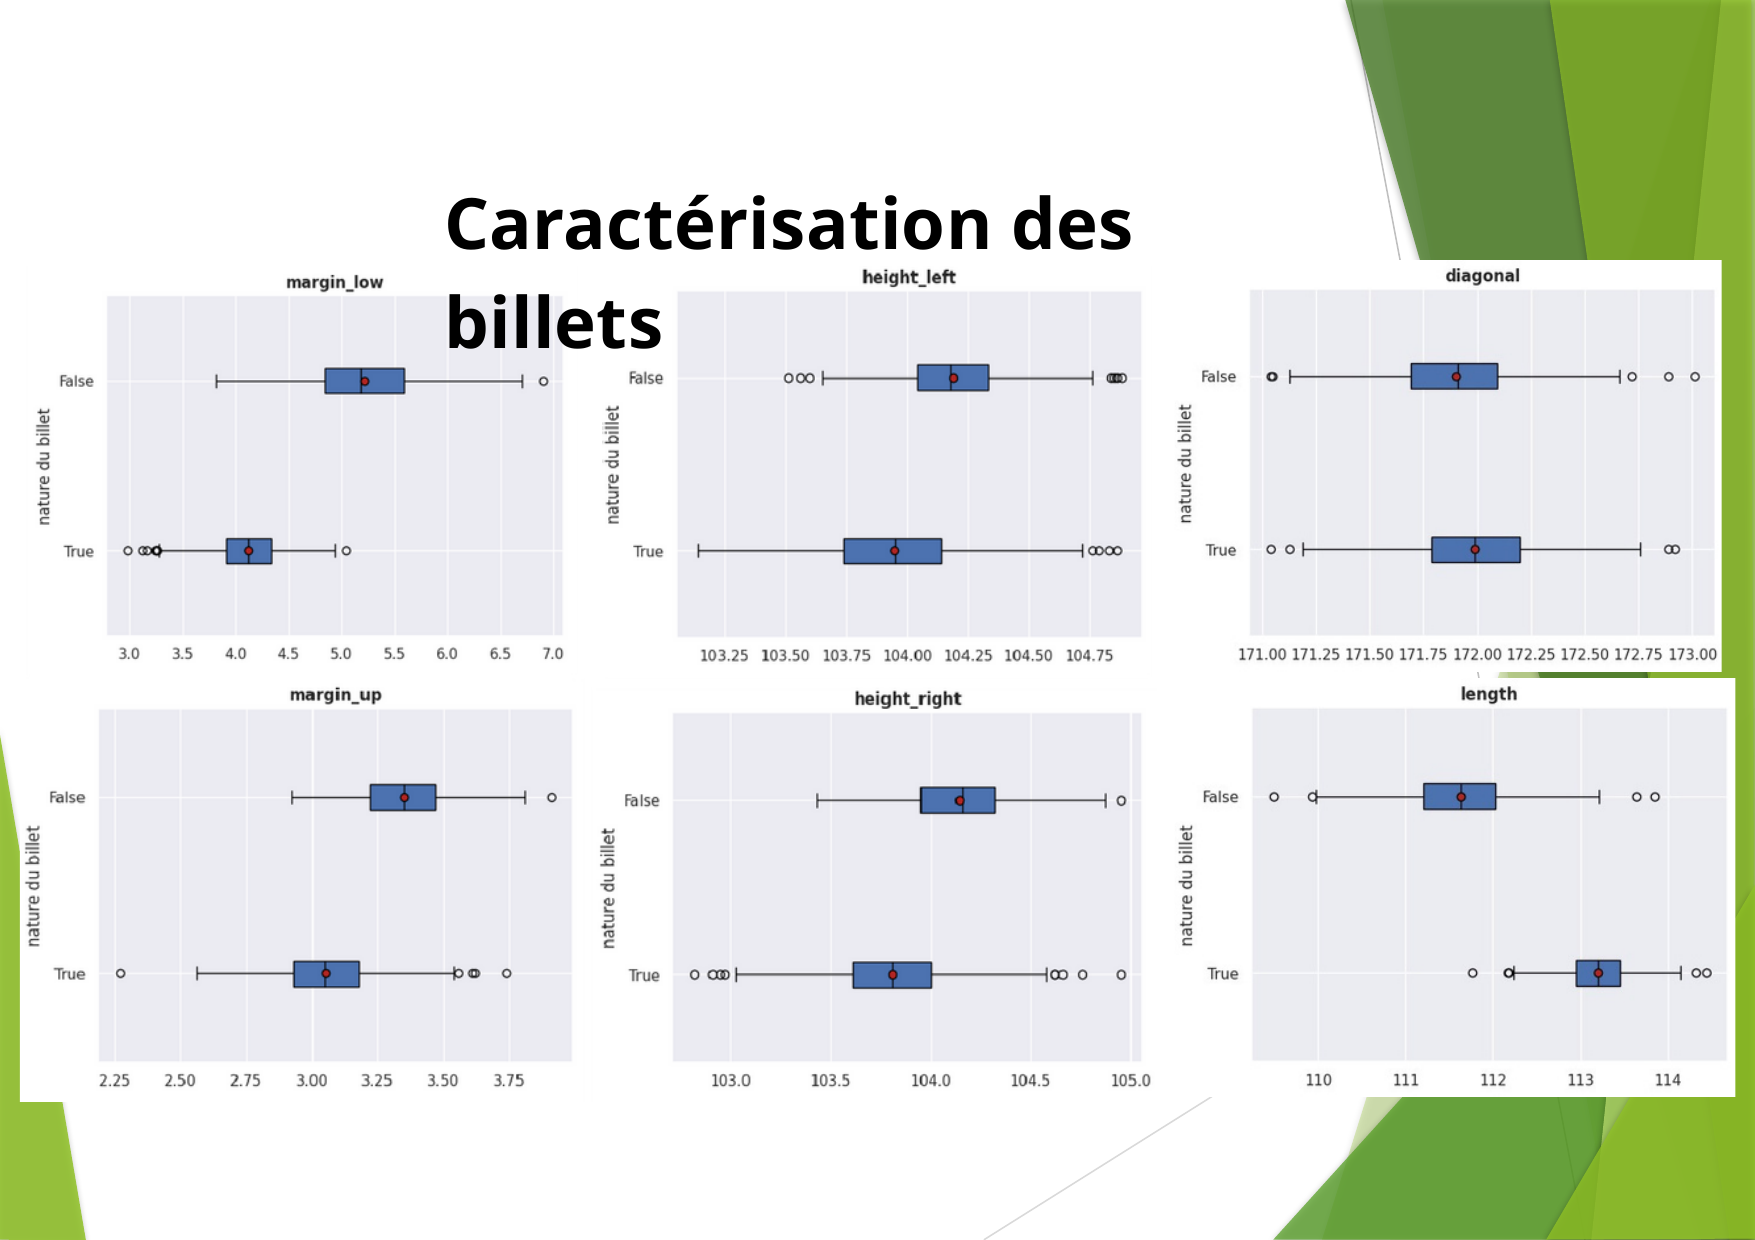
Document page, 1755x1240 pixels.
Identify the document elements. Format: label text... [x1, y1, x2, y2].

text_box [1174, 678, 1736, 1098]
text_box [1174, 260, 1722, 672]
text_box [19, 266, 1157, 1103]
text_box Caractérisation des billets [444, 164, 1342, 364]
